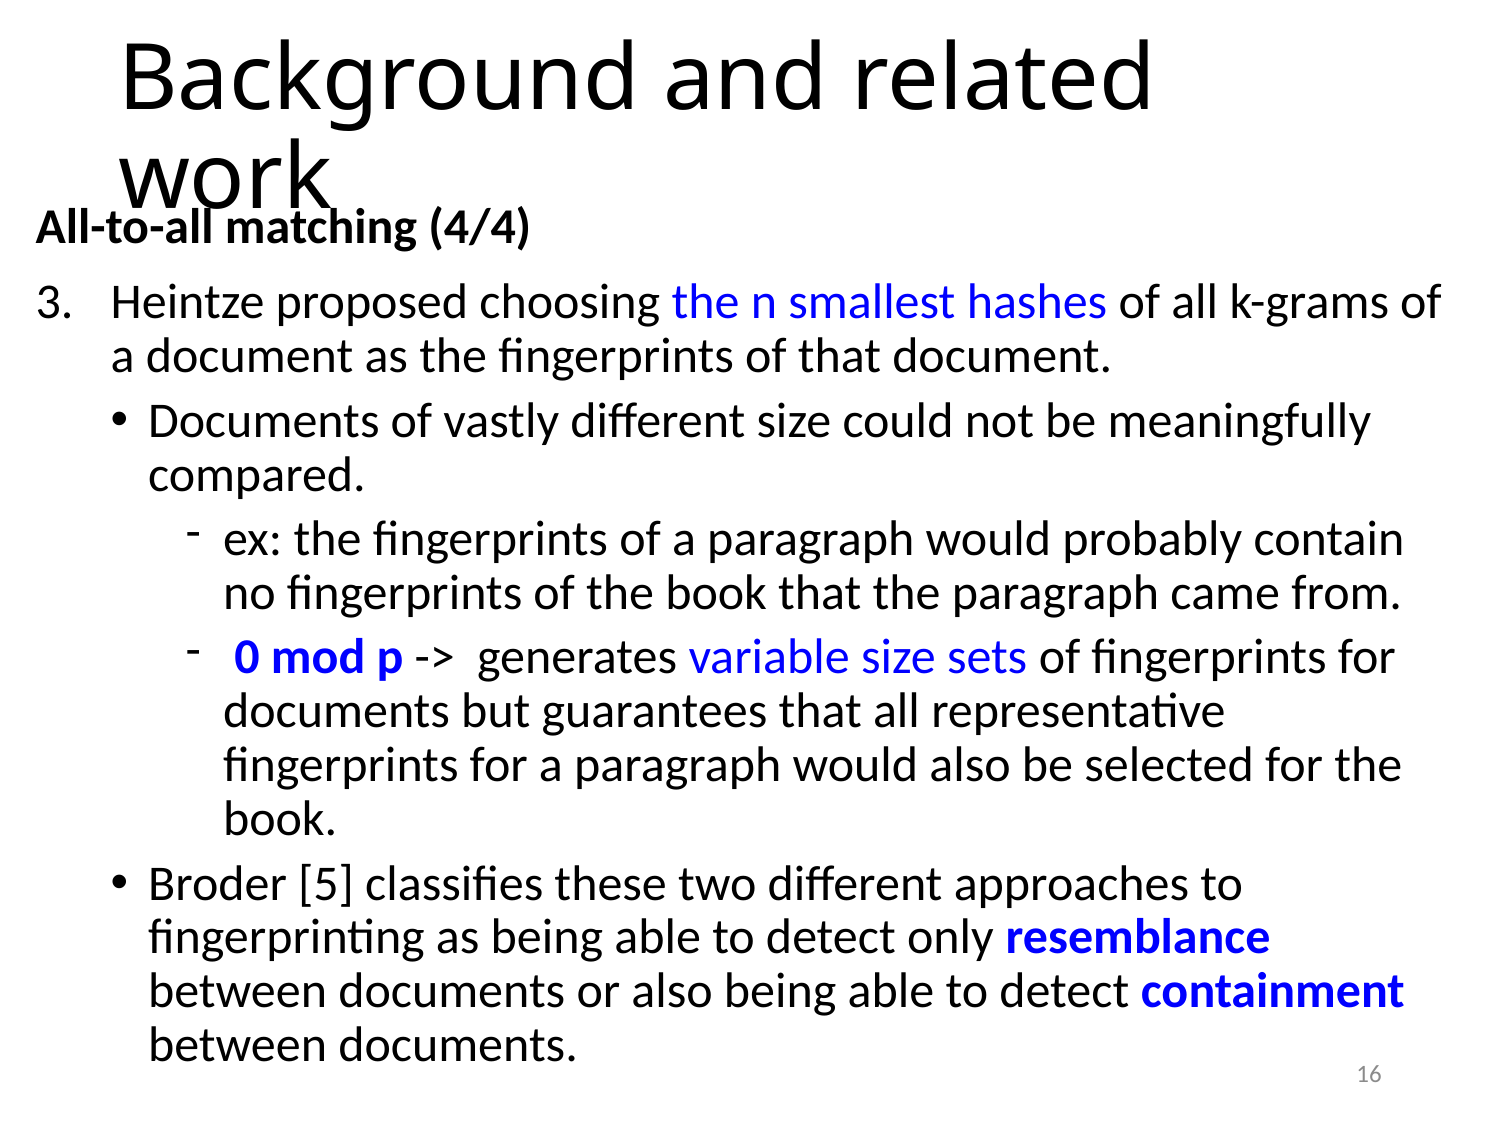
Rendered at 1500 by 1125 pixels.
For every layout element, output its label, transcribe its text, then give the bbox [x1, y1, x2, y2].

list All-to-all matching (4/4) Heintze proposed choosing the n smallest hashes of all k-grams of a document as the fingerprints of that document. Documents of vastly different size could not be meaningfully compared. ex: the fingerprints of a paragraph would probably contain no fingerprints of the book that the paragraph came from. 0 mod p -> generates variable size sets of fingerprints for documents but guarantees that all representative fingerprints for a paragraph would also be selected for the book. Broder [5] classifies these two different approaches to fingerprinting as being able to detect only resemblance between documents or also being able to detect containment between documents. [20, 193, 1463, 1103]
title Background and related work [103, 66, 1397, 193]
slide_number 16 [1059, 1042, 1397, 1103]
